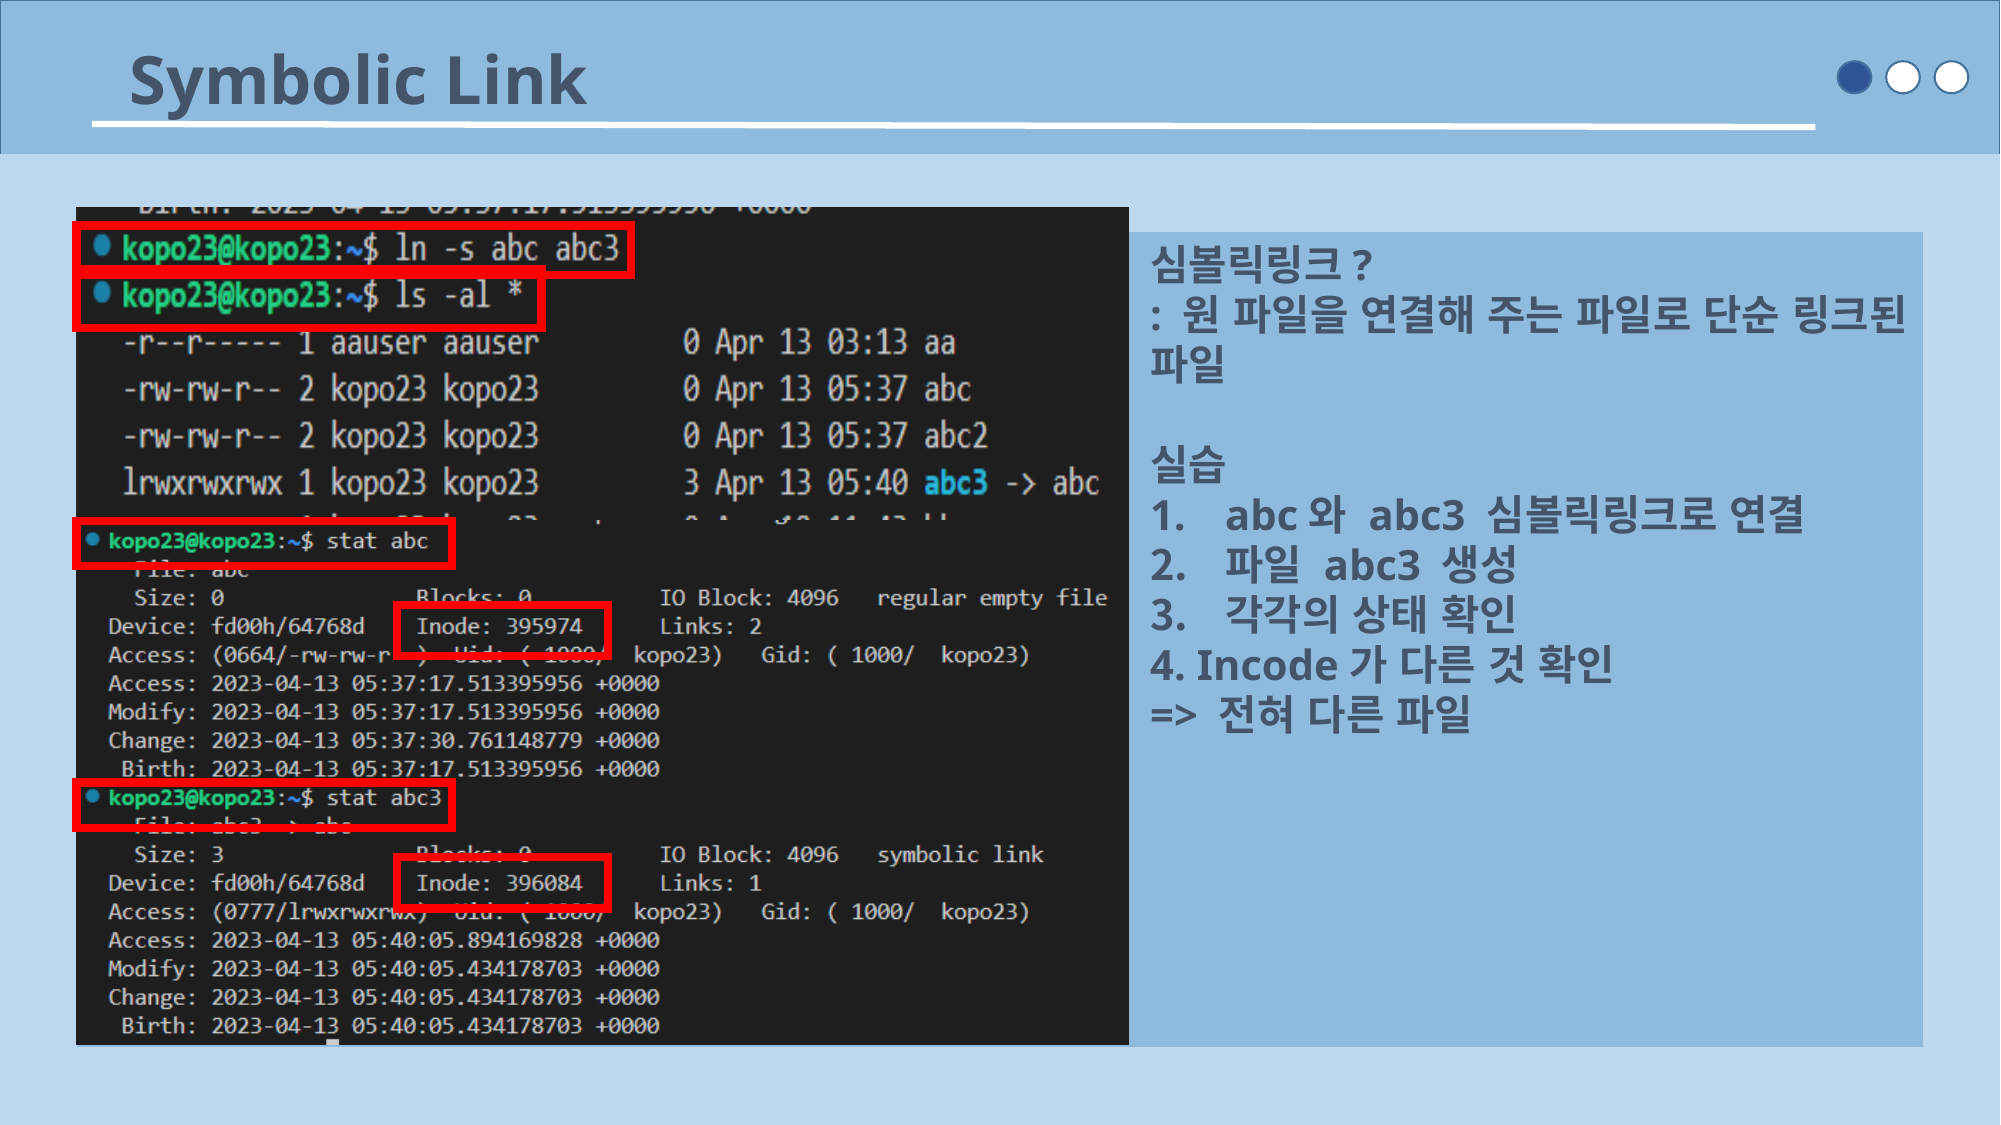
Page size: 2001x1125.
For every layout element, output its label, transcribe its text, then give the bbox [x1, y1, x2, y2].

text_box [0, 154, 2000, 1125]
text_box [1837, 61, 1969, 94]
text_box [77, 232, 1923, 1047]
text_box Symbolic Link [114, 30, 731, 123]
picture [76, 207, 1129, 1045]
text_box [91, 123, 1816, 127]
text_box 심볼릭링크? : 원 파일을 연결해 주는 파일로 단순 링크된 파일 실습 abc와 abc3 심볼릭링크로 연결 파일 abc3 생성 각각의 상태 확인 4. Incode가 다른 것 확인 => 전혀 다른 파일 [1135, 231, 1935, 747]
text_box [0, 0, 2000, 154]
